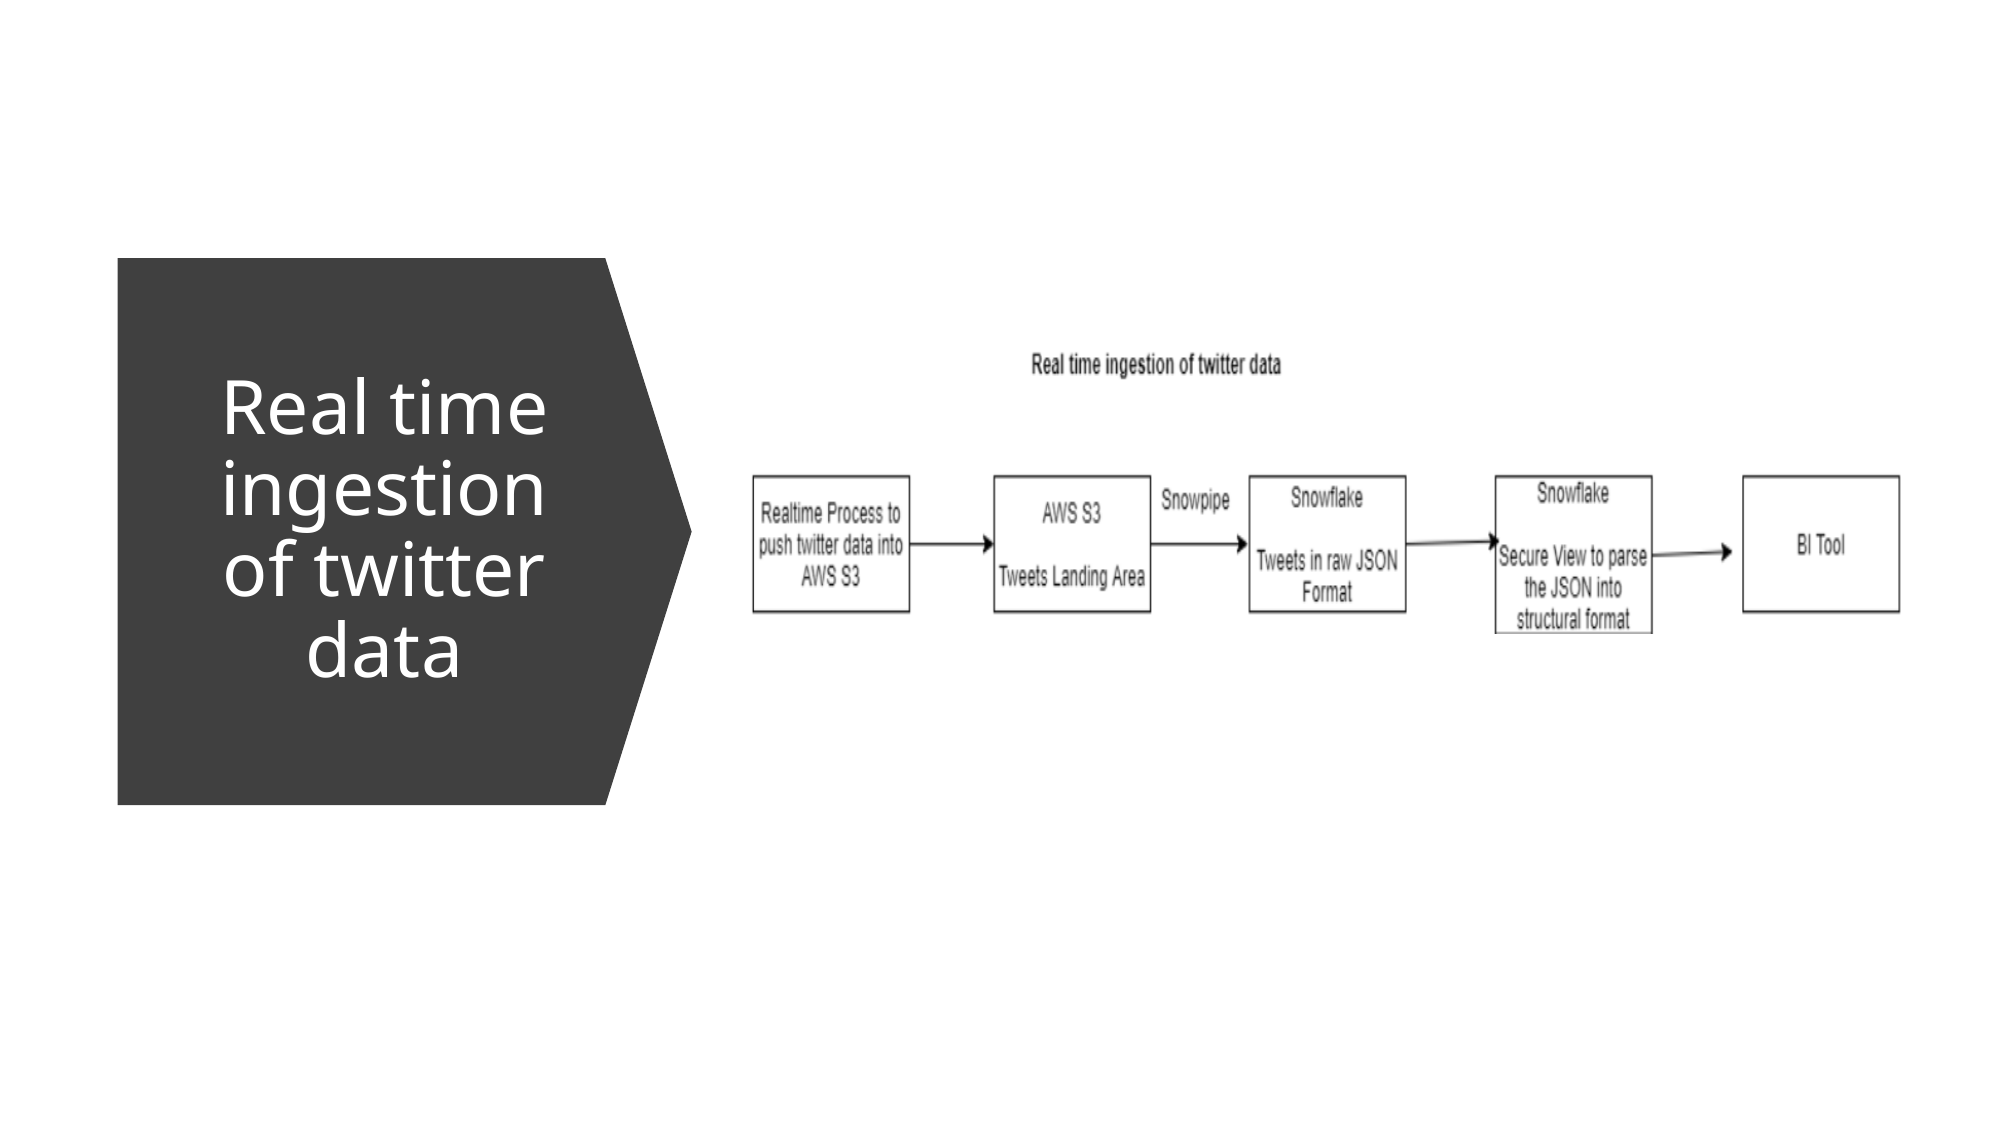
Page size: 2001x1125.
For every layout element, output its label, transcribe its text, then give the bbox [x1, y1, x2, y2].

text_box [116, 257, 693, 807]
title Real time ingestion of twitter data [168, 322, 601, 741]
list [718, 301, 1923, 634]
